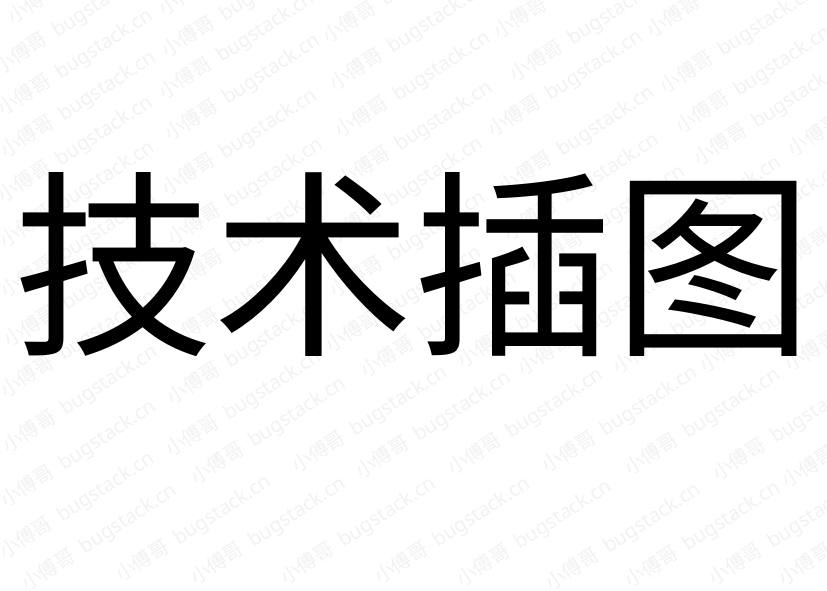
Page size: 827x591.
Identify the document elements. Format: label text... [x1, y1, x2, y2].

text_box 技术插图 [0, 133, 827, 389]
